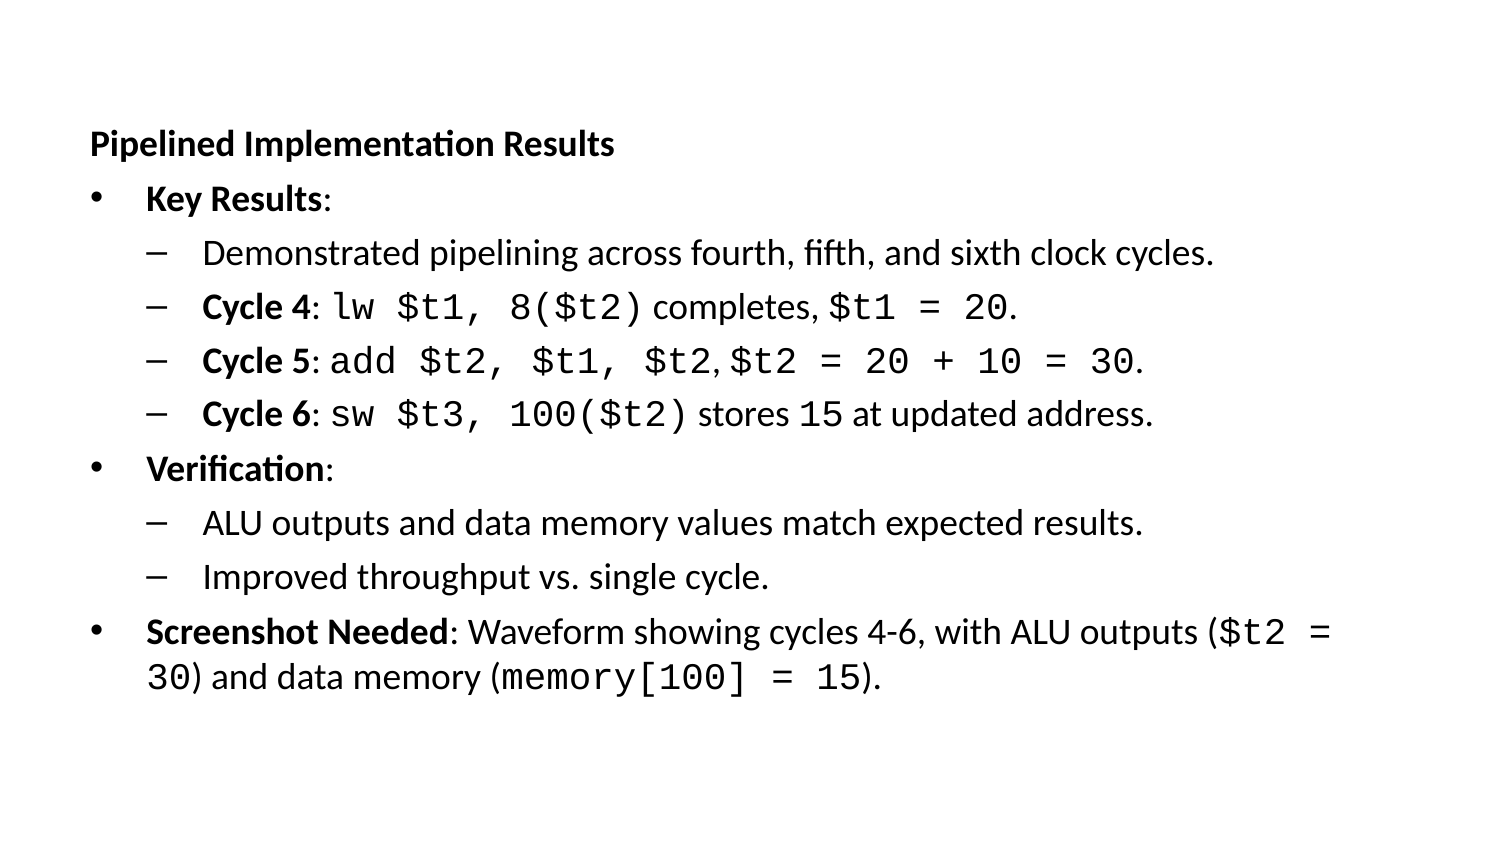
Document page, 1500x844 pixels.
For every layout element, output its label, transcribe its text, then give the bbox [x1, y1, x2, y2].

list Pipelined Implementation Results Key Results: Demonstrated pipelining across fourth, fifth, and sixth clock cycles. Cycle 4: lw $t1, 8($t2) completes, $t1 = 20. Cycle 5: add $t2, $t1, $t2, $t2 = 20 + 10 = 30. Cycle 6: sw $t3, 100($t2) stores 15 at updated address. Verification: ALU outputs and data memory values match expected results. Improved throughput vs. single cycle. Screenshot Needed: Waveform showing cycles 4-6, with ALU outputs ($t2 = 30) and data memory (memory[100] = 15). [75, 111, 1425, 712]
